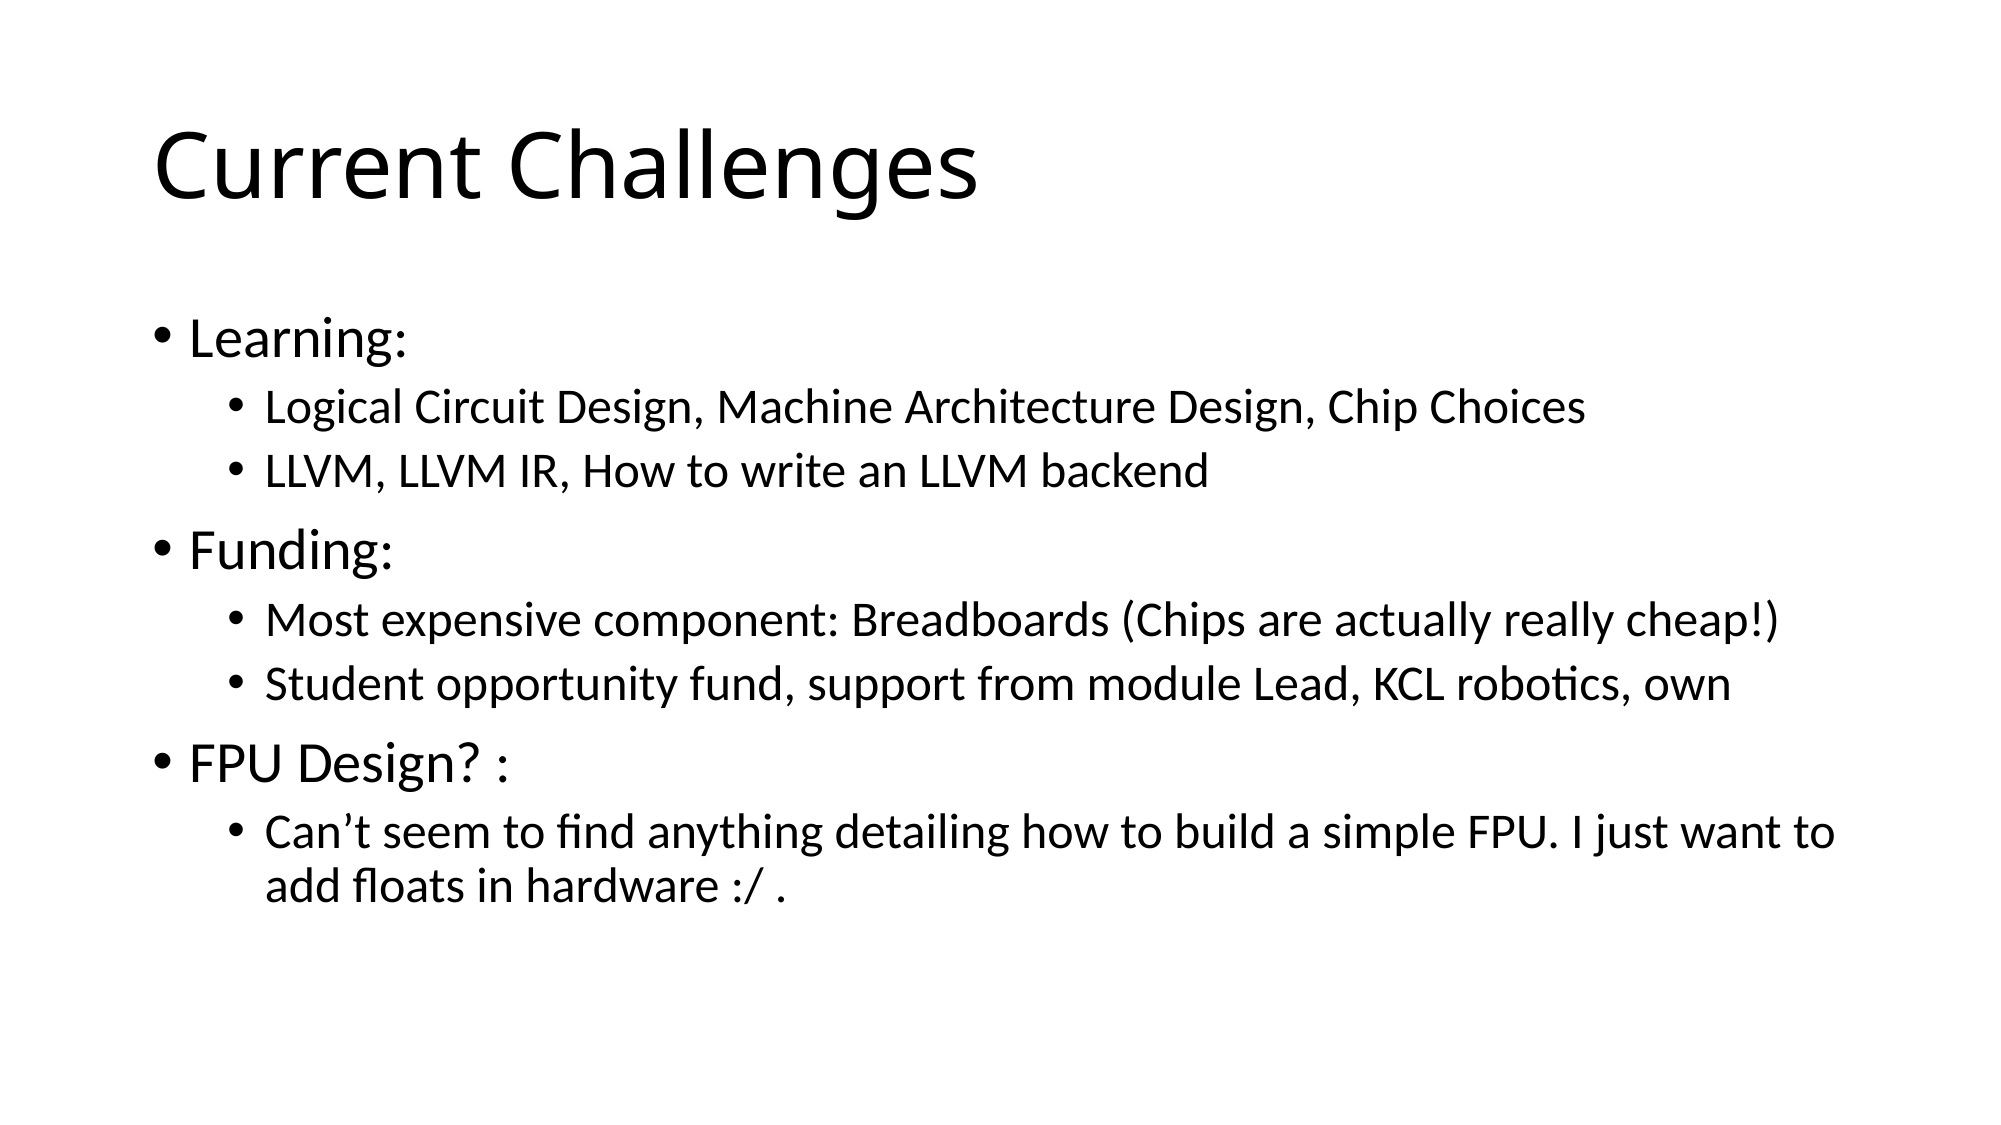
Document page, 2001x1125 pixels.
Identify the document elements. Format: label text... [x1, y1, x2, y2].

list Learning: Logical Circuit Design, Machine Architecture Design, Chip Choices LLVM, LLVM IR, How to write an LLVM backend Funding: Most expensive component: Breadboards (Chips are actually really cheap!) Student opportunity fund, support from module Lead, KCL robotics, own FPU Design? : Can’t seem to find anything detailing how to build a simple FPU. I just want to add floats in hardware :/ . [137, 299, 1863, 1014]
title Current Challenges [137, 59, 1863, 278]
